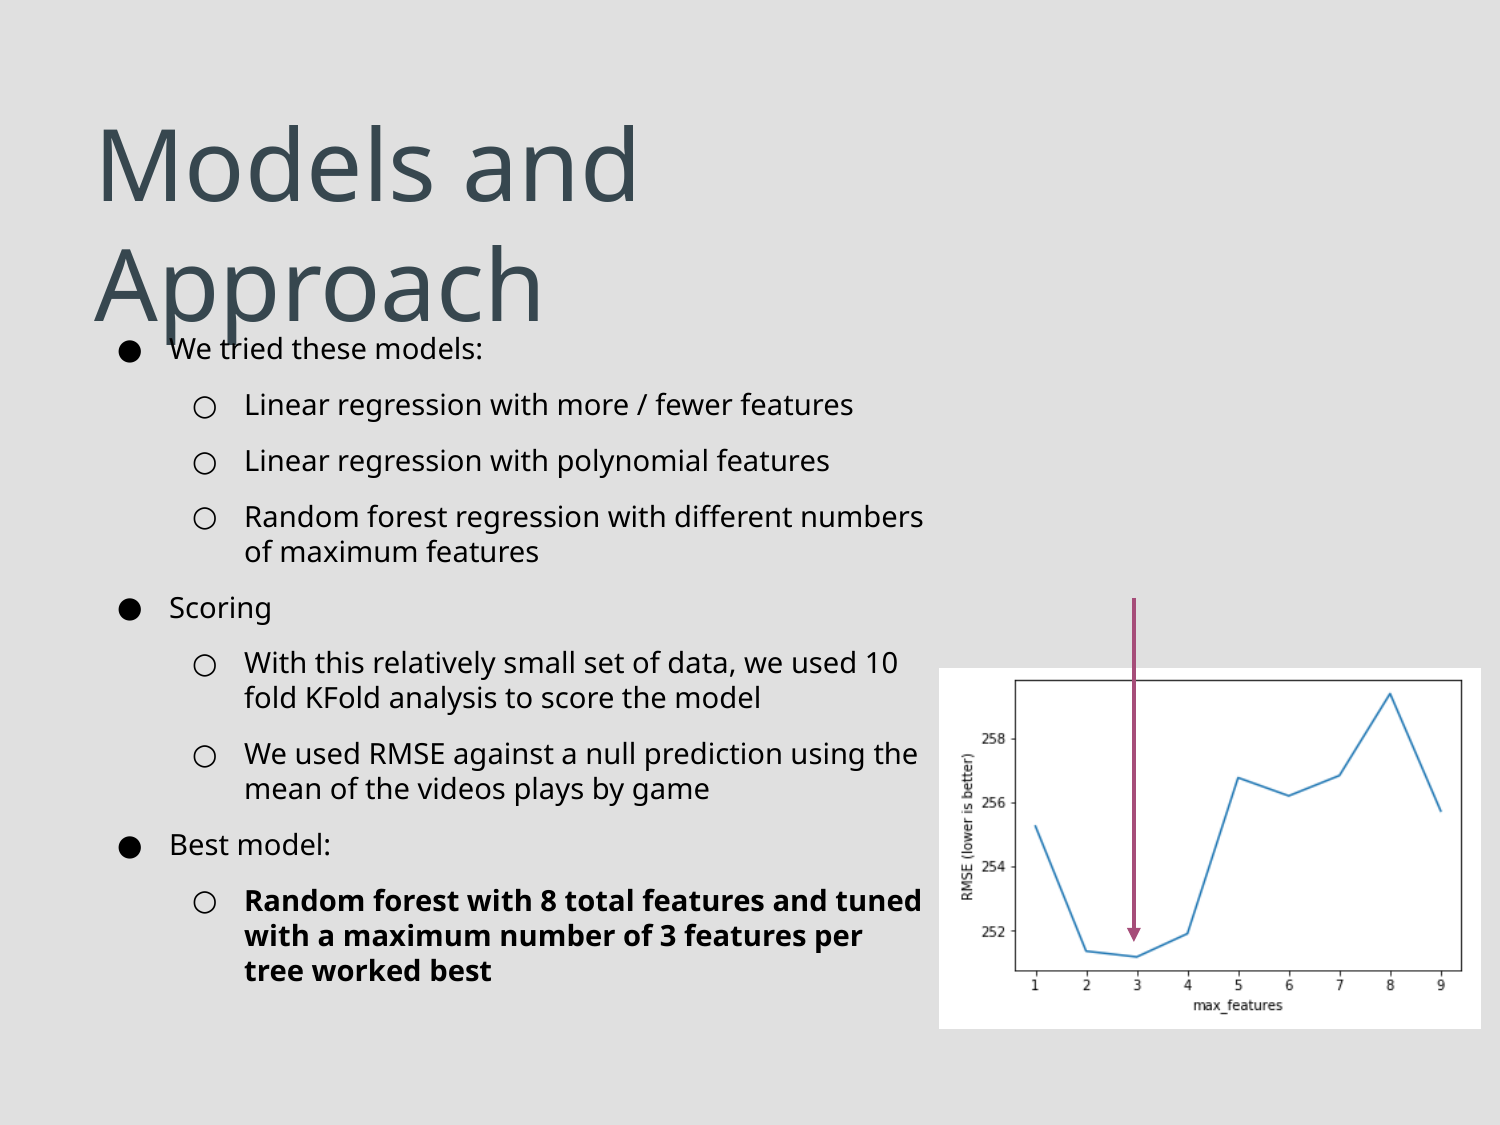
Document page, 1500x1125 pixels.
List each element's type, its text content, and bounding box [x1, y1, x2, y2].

text_box We tried these models: Linear regression with more / fewer features Linear regression with polynomial features Random forest regression with different numbers of maximum features Scoring With this relatively small set of data, we used 10 fold KFold analysis to score the model We used RMSE against a null prediction using the mean of the videos plays by game Best model: Random forest with 8 total features and tuned with a maximum number of 3 features per tree worked best [79, 315, 940, 1103]
picture [939, 668, 1481, 1029]
title Models and Approach [79, 41, 1101, 402]
